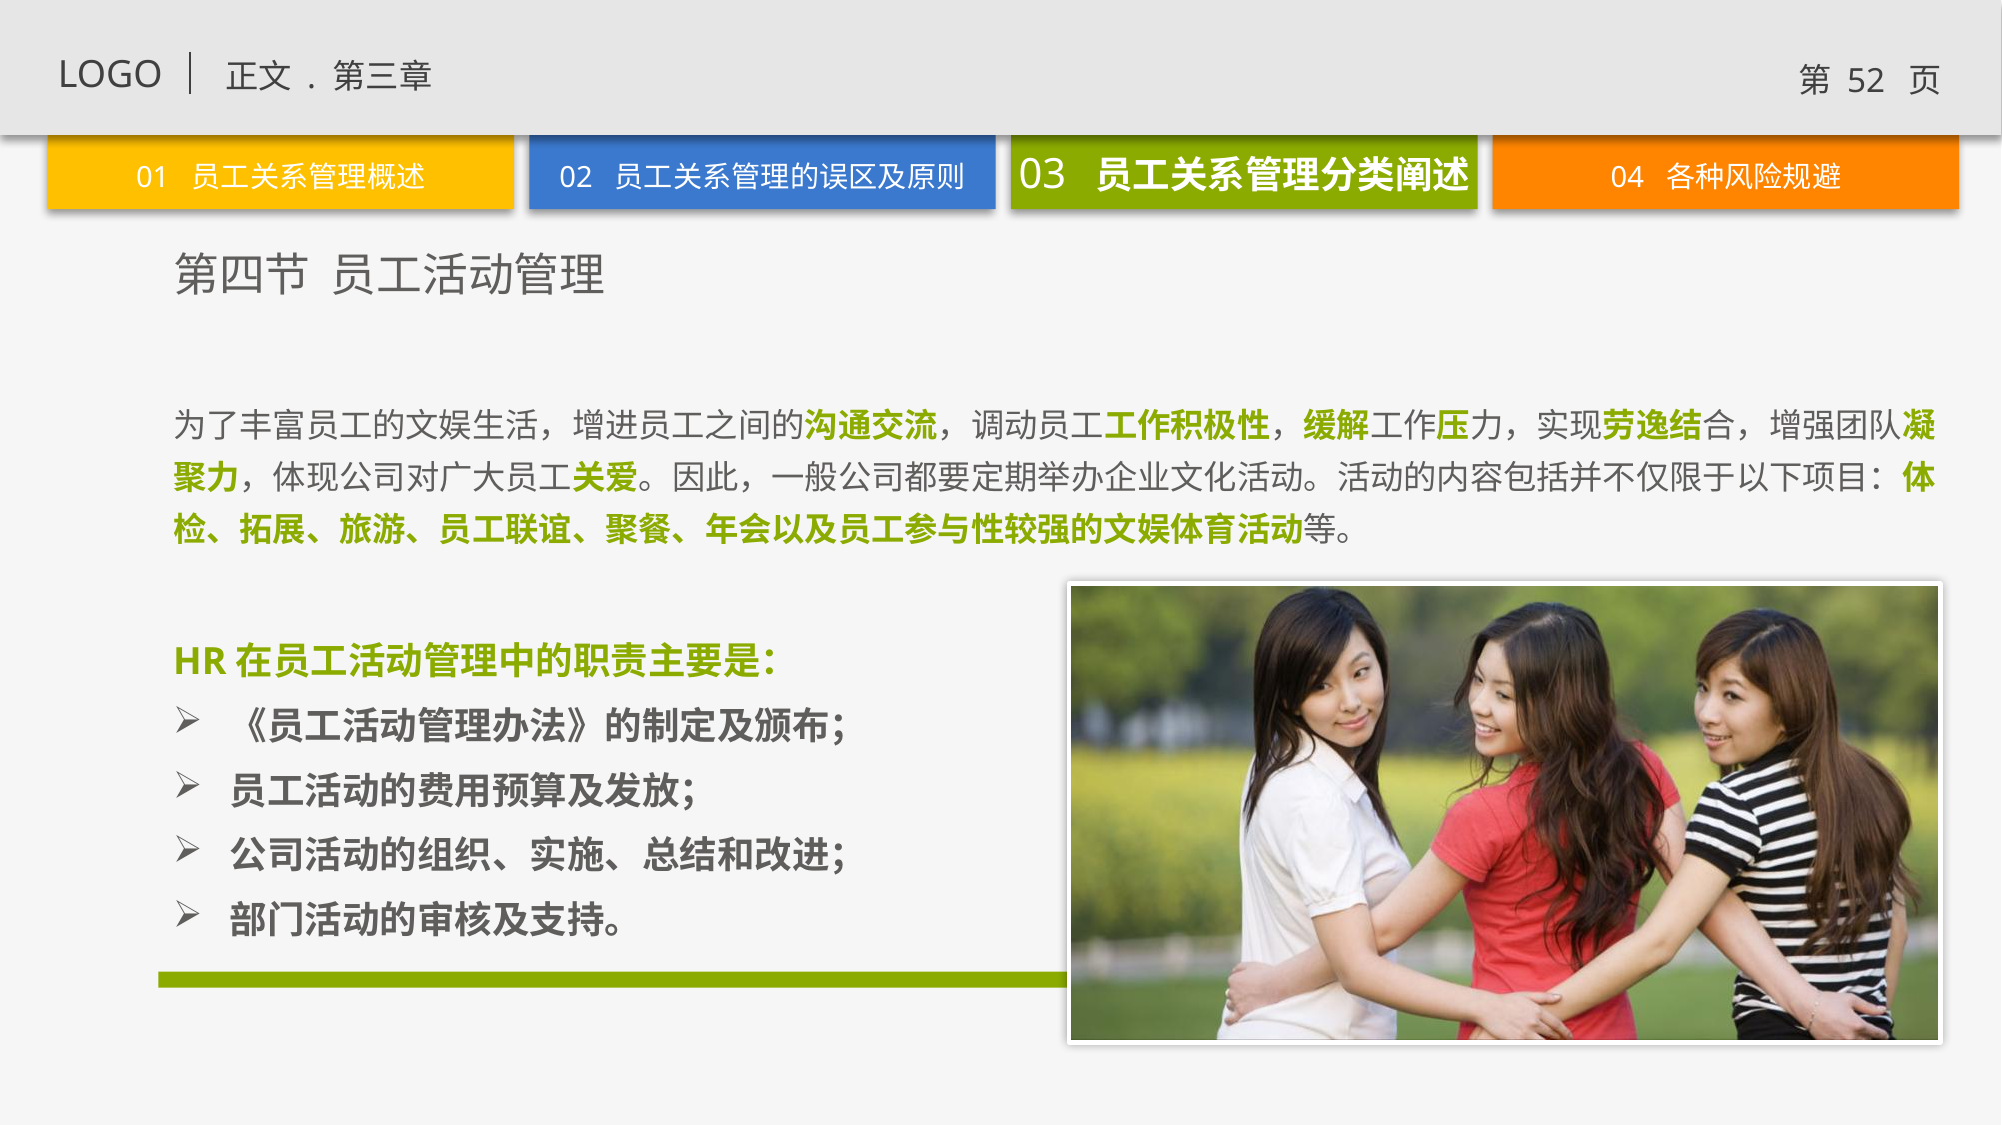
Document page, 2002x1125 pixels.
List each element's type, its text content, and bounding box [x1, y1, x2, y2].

text_box [156, 969, 1060, 990]
text_box HR在员工活动管理中的职责主要是： 《员工活动管理办法》的制定及颁布； 员工活动的费用预算及发放； 公司活动的组织、实施、总结和改进； 部门活动的审核及支持。 [158, 616, 1066, 949]
picture [1071, 585, 1939, 1041]
text_box 第四节 员工活动管理 [158, 238, 974, 309]
text_box 为了丰富员工的文娱生活，增进员工之间的沟通交流，调动员工工作积极性，缓解工作压力，实现劳逸结合，增强团队凝聚力，体现公司对广大员工关爱。因此，一般公司都要定期举办企业文化活动。活动的内容包括并不仅限于以下项目：体检、拓展、旅游、员工联谊、聚餐、年会以及员工参与性较强的文娱体育活动等。 [158, 385, 1961, 556]
